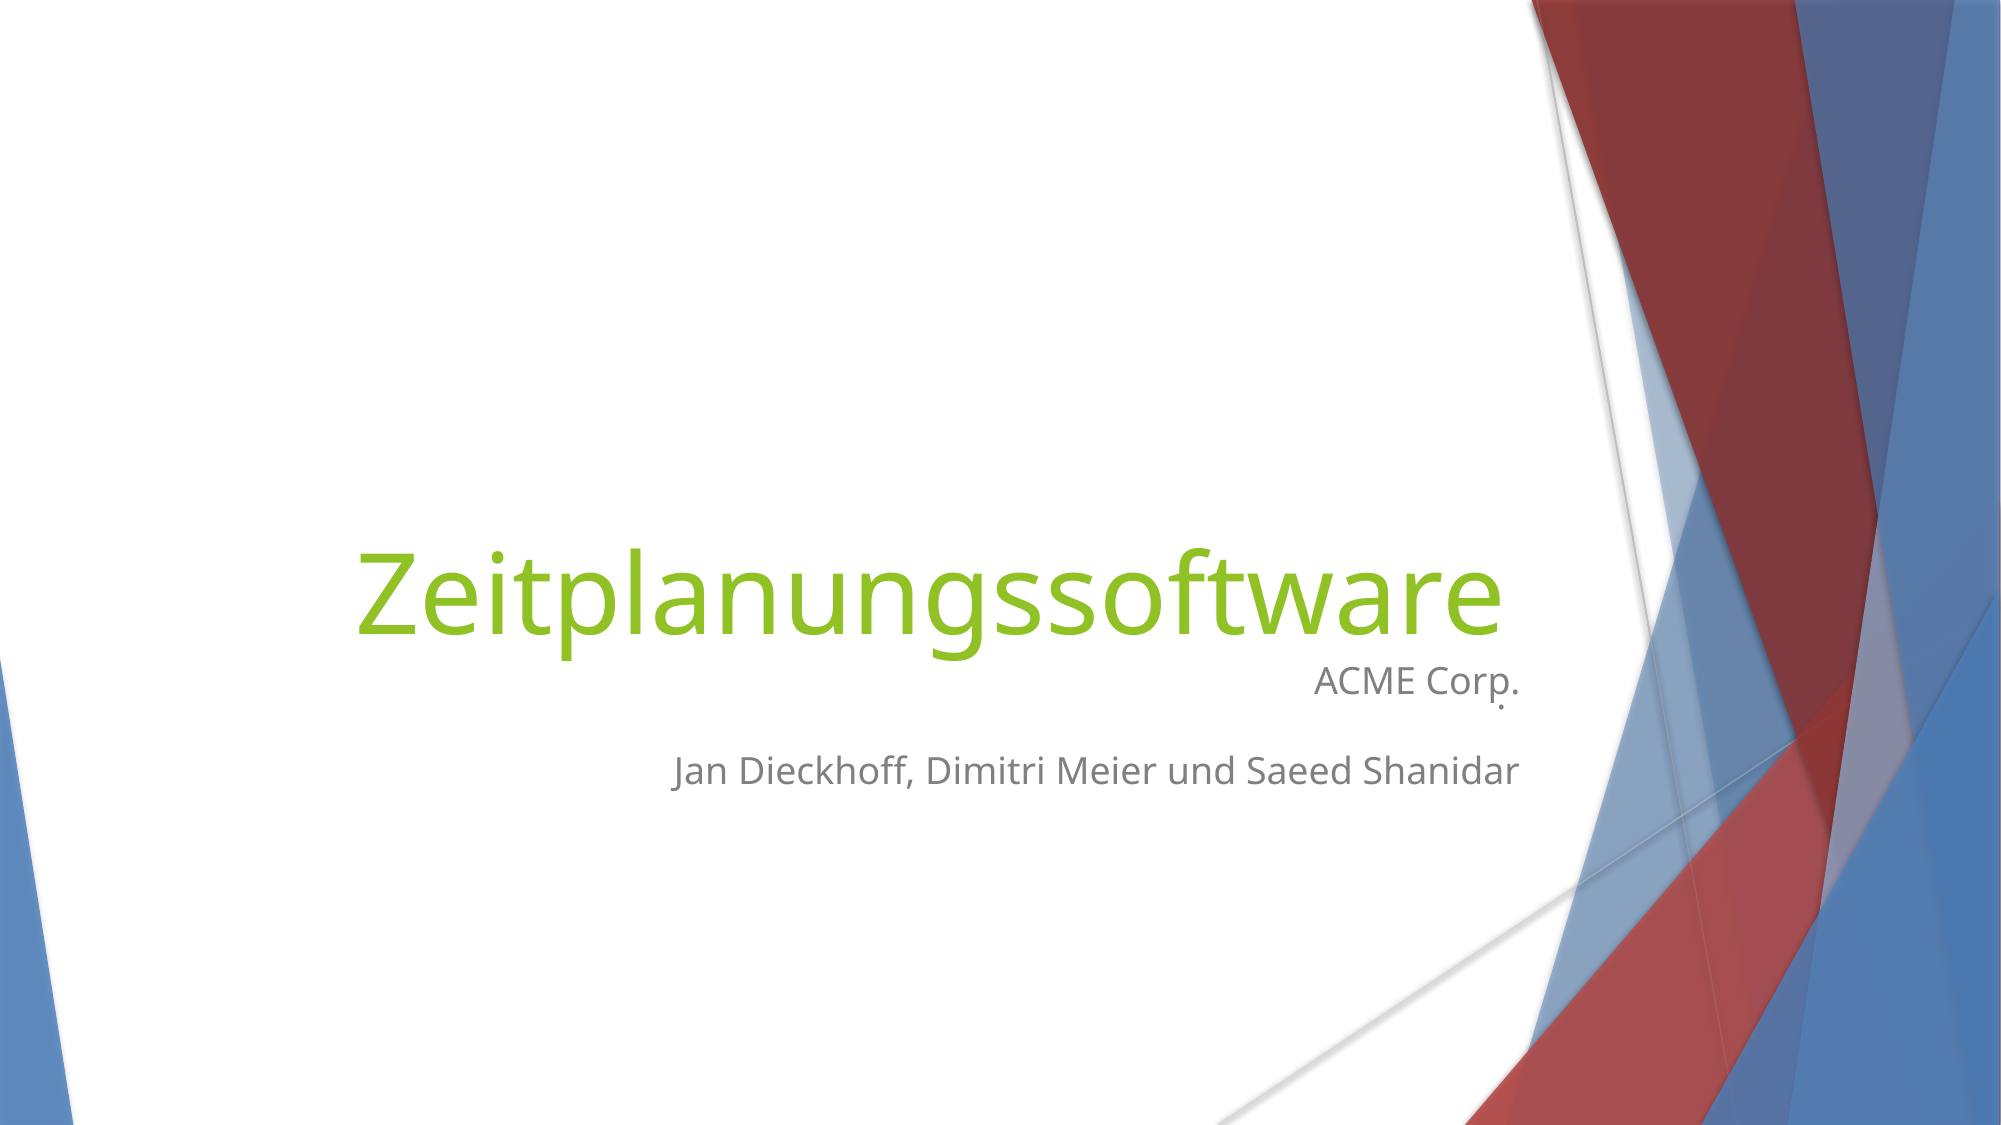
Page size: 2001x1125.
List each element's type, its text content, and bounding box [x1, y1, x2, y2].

text_box . [247, 664, 1522, 845]
text_box Zeitplanungssoftware [247, 394, 1522, 664]
text_box ACME Corp. Jan Dieckhoff, Dimitri Meier und Saeed Shanidar [261, 649, 1536, 830]
